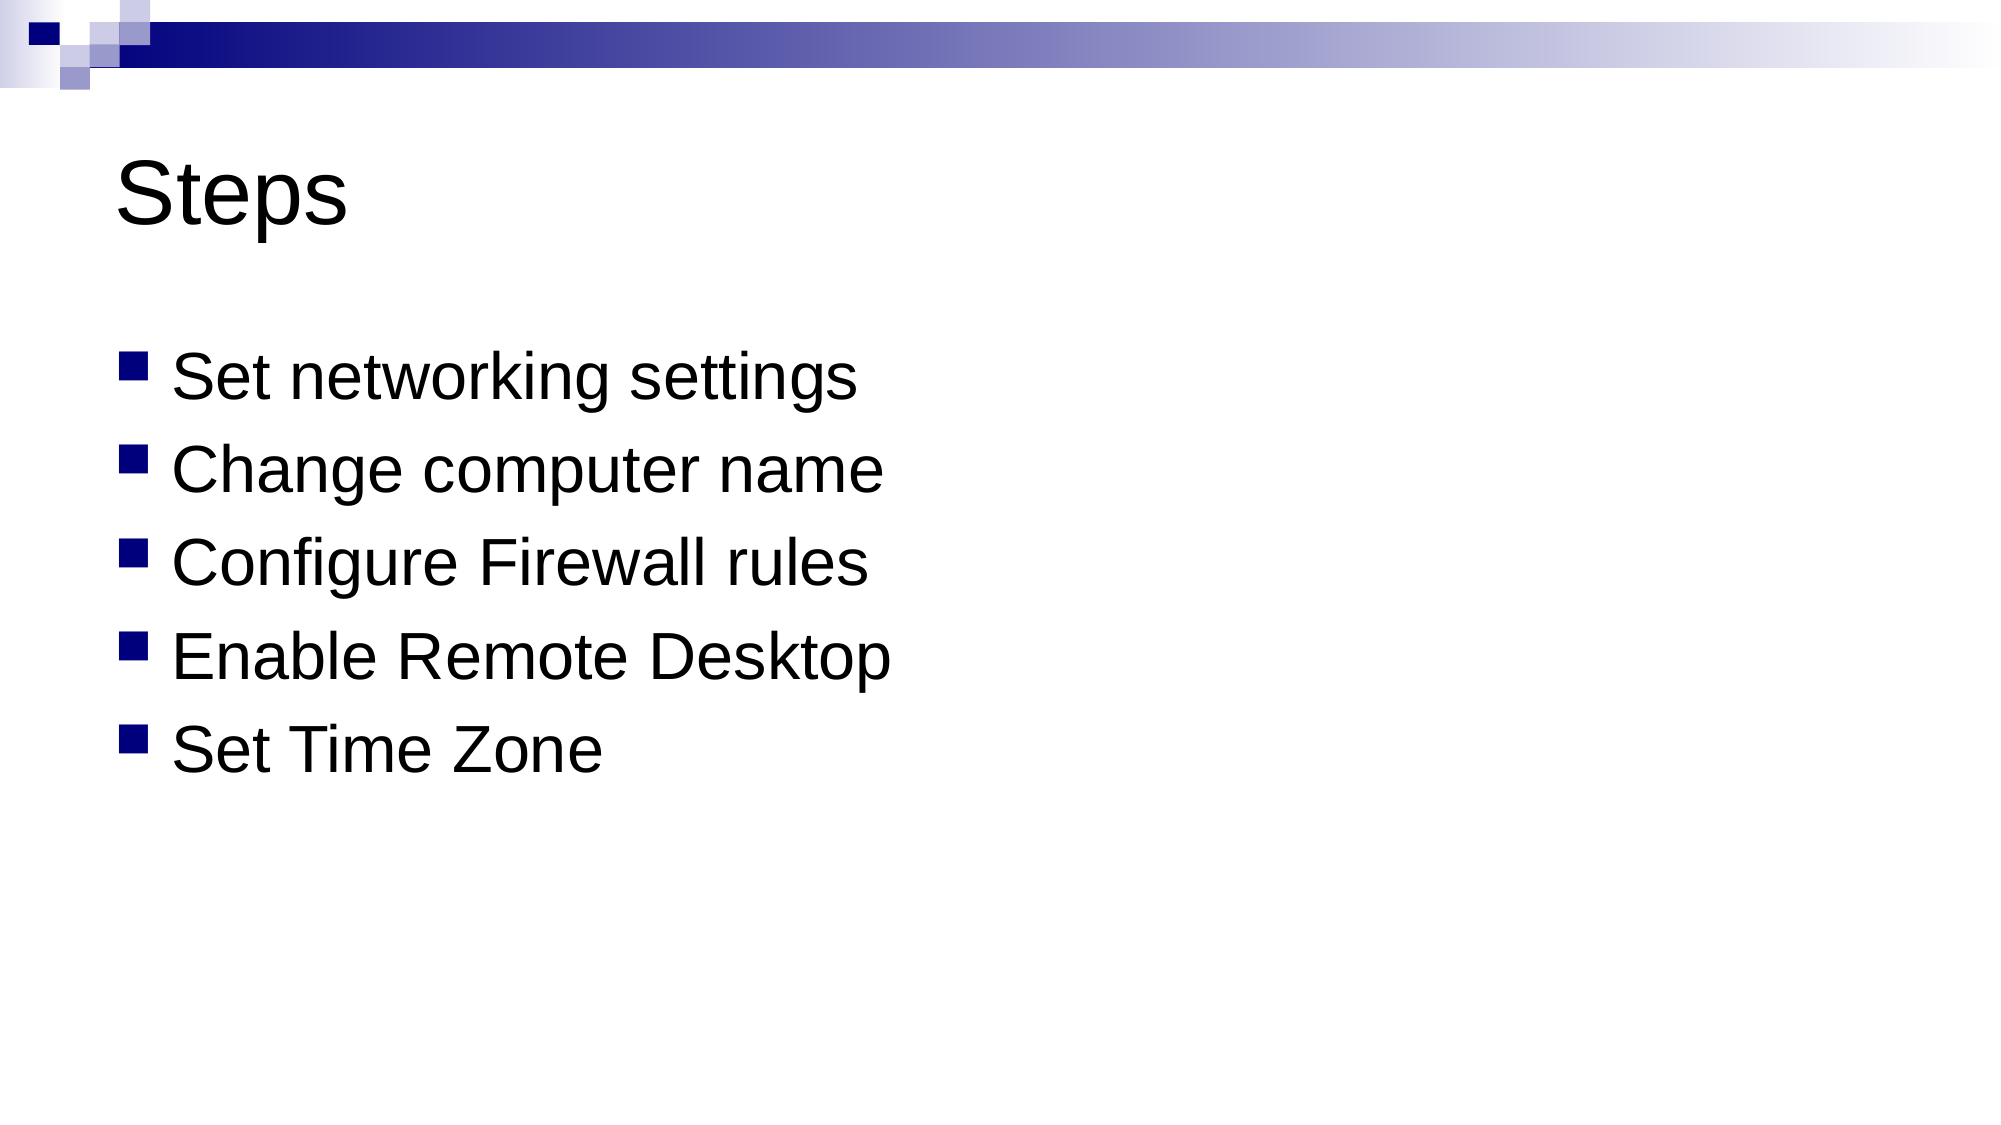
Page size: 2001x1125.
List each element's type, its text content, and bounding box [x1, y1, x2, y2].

list Set networking settings Change computer name Configure Firewall rules Enable Remote Desktop Set Time Zone [99, 324, 1900, 963]
title Steps [99, 75, 1900, 300]
